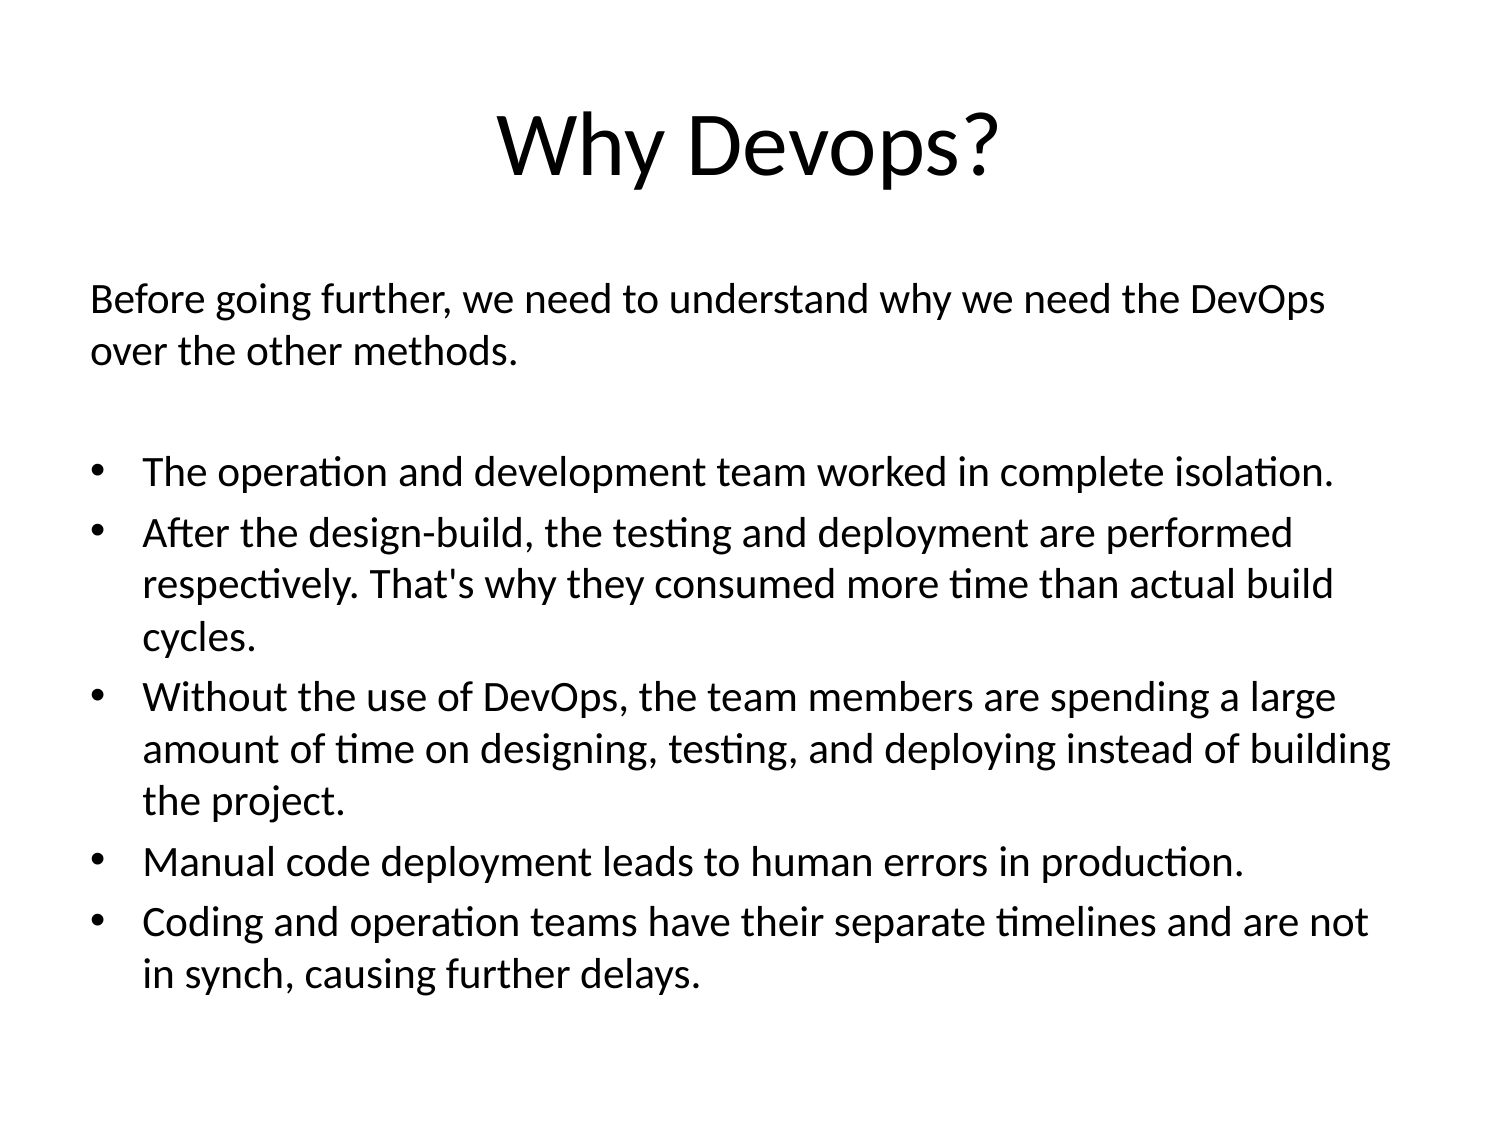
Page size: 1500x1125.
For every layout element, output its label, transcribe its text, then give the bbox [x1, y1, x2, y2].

list Before going further, we need to understand why we need the DevOps over the other methods. The operation and development team worked in complete isolation. After the design-build, the testing and deployment are performed respectively. That's why they consumed more time than actual build cycles. Without the use of DevOps, the team members are spending a large amount of time on designing, testing, and deploying instead of building the project. Manual code deployment leads to human errors in production. Coding and operation teams have their separate timelines and are not in synch, causing further delays. [75, 262, 1425, 1005]
title Why Devops? [75, 45, 1425, 233]
